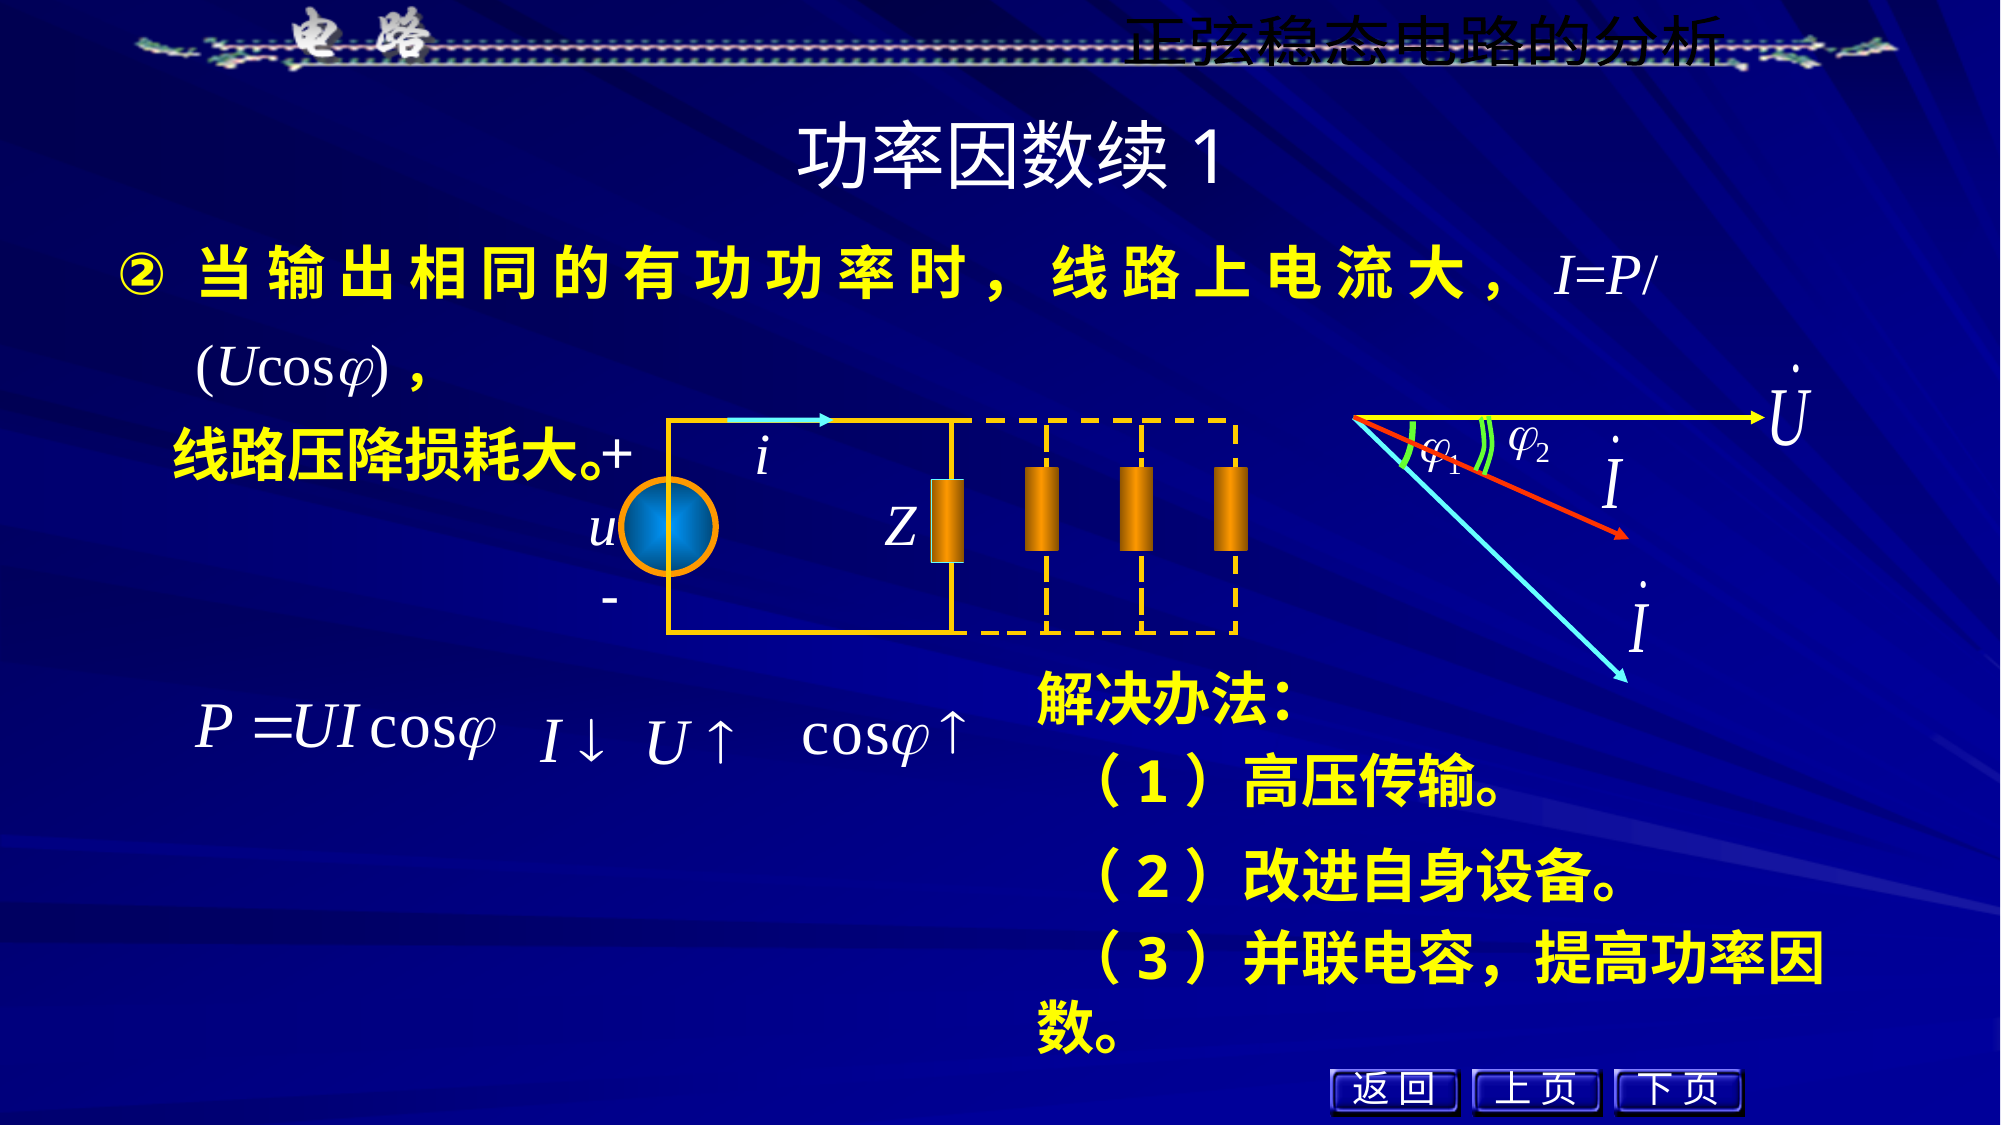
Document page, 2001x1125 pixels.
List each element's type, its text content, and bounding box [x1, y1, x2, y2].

title 功率因数续1 [137, 59, 1863, 248]
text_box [1472, 1057, 1603, 1119]
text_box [1061, 420, 1154, 634]
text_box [573, 407, 965, 637]
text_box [528, 692, 642, 775]
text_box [1154, 420, 1248, 634]
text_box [185, 691, 529, 768]
text_box 解决办法： （1）高压传输。 （2）改进自身设备。 （3）并联电容，提高功率因数。 [1021, 654, 1912, 1069]
picture [0, 0, 2001, 1125]
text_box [641, 694, 896, 775]
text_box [1353, 396, 1630, 540]
text_box 当输出相同的有功功率时，线路上电流大，I=P/(Ucos)， 线路压降损耗大。 [102, 207, 1674, 496]
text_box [1614, 1057, 1745, 1119]
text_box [1330, 1057, 1461, 1119]
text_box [794, 685, 1155, 775]
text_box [1353, 408, 1662, 684]
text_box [969, 420, 1059, 634]
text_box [1353, 355, 1837, 459]
